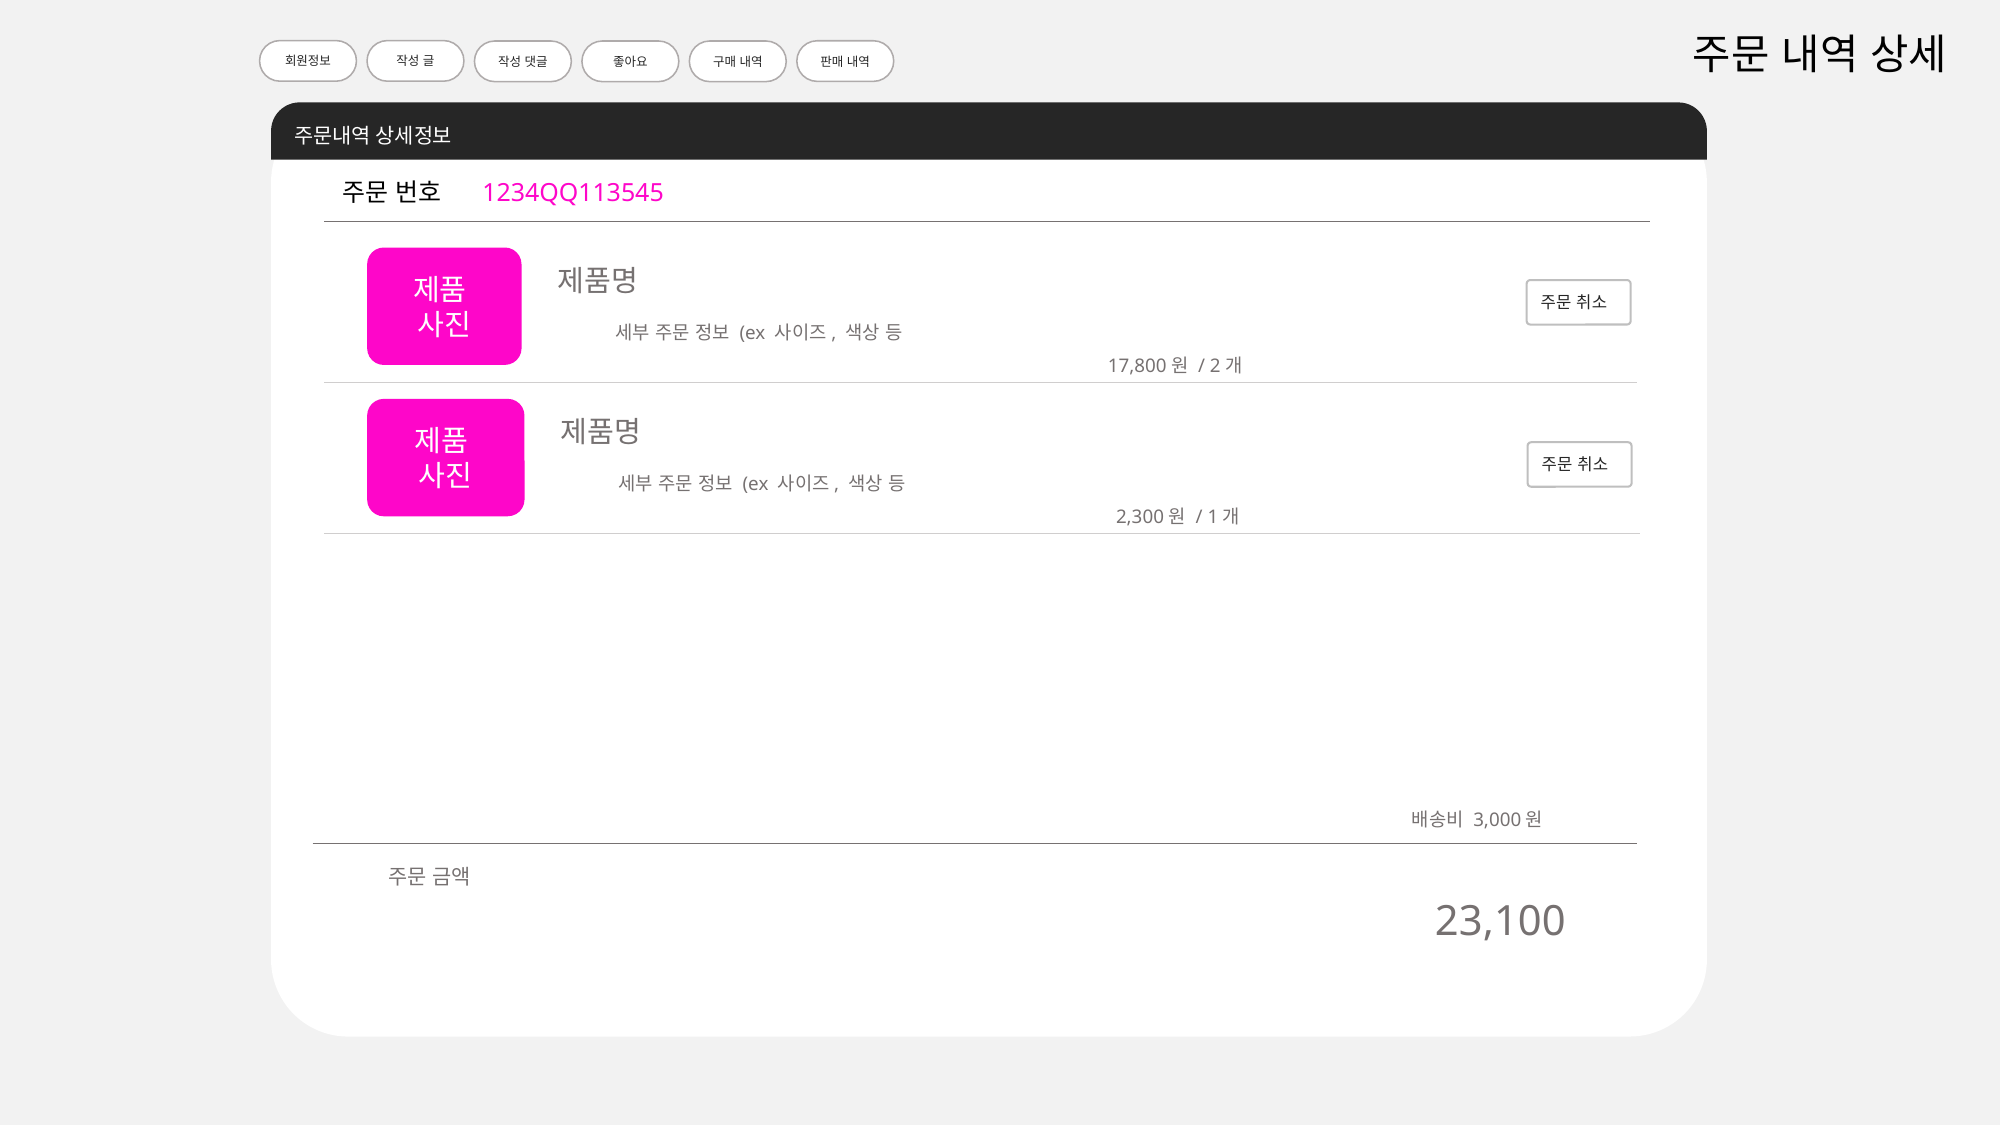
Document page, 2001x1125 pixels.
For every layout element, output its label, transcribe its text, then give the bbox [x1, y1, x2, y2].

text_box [271, 102, 1707, 1037]
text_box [1524, 274, 1633, 329]
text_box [259, 40, 894, 82]
text_box 주문 내역 상세 [1652, 20, 2000, 86]
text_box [1525, 436, 1634, 491]
